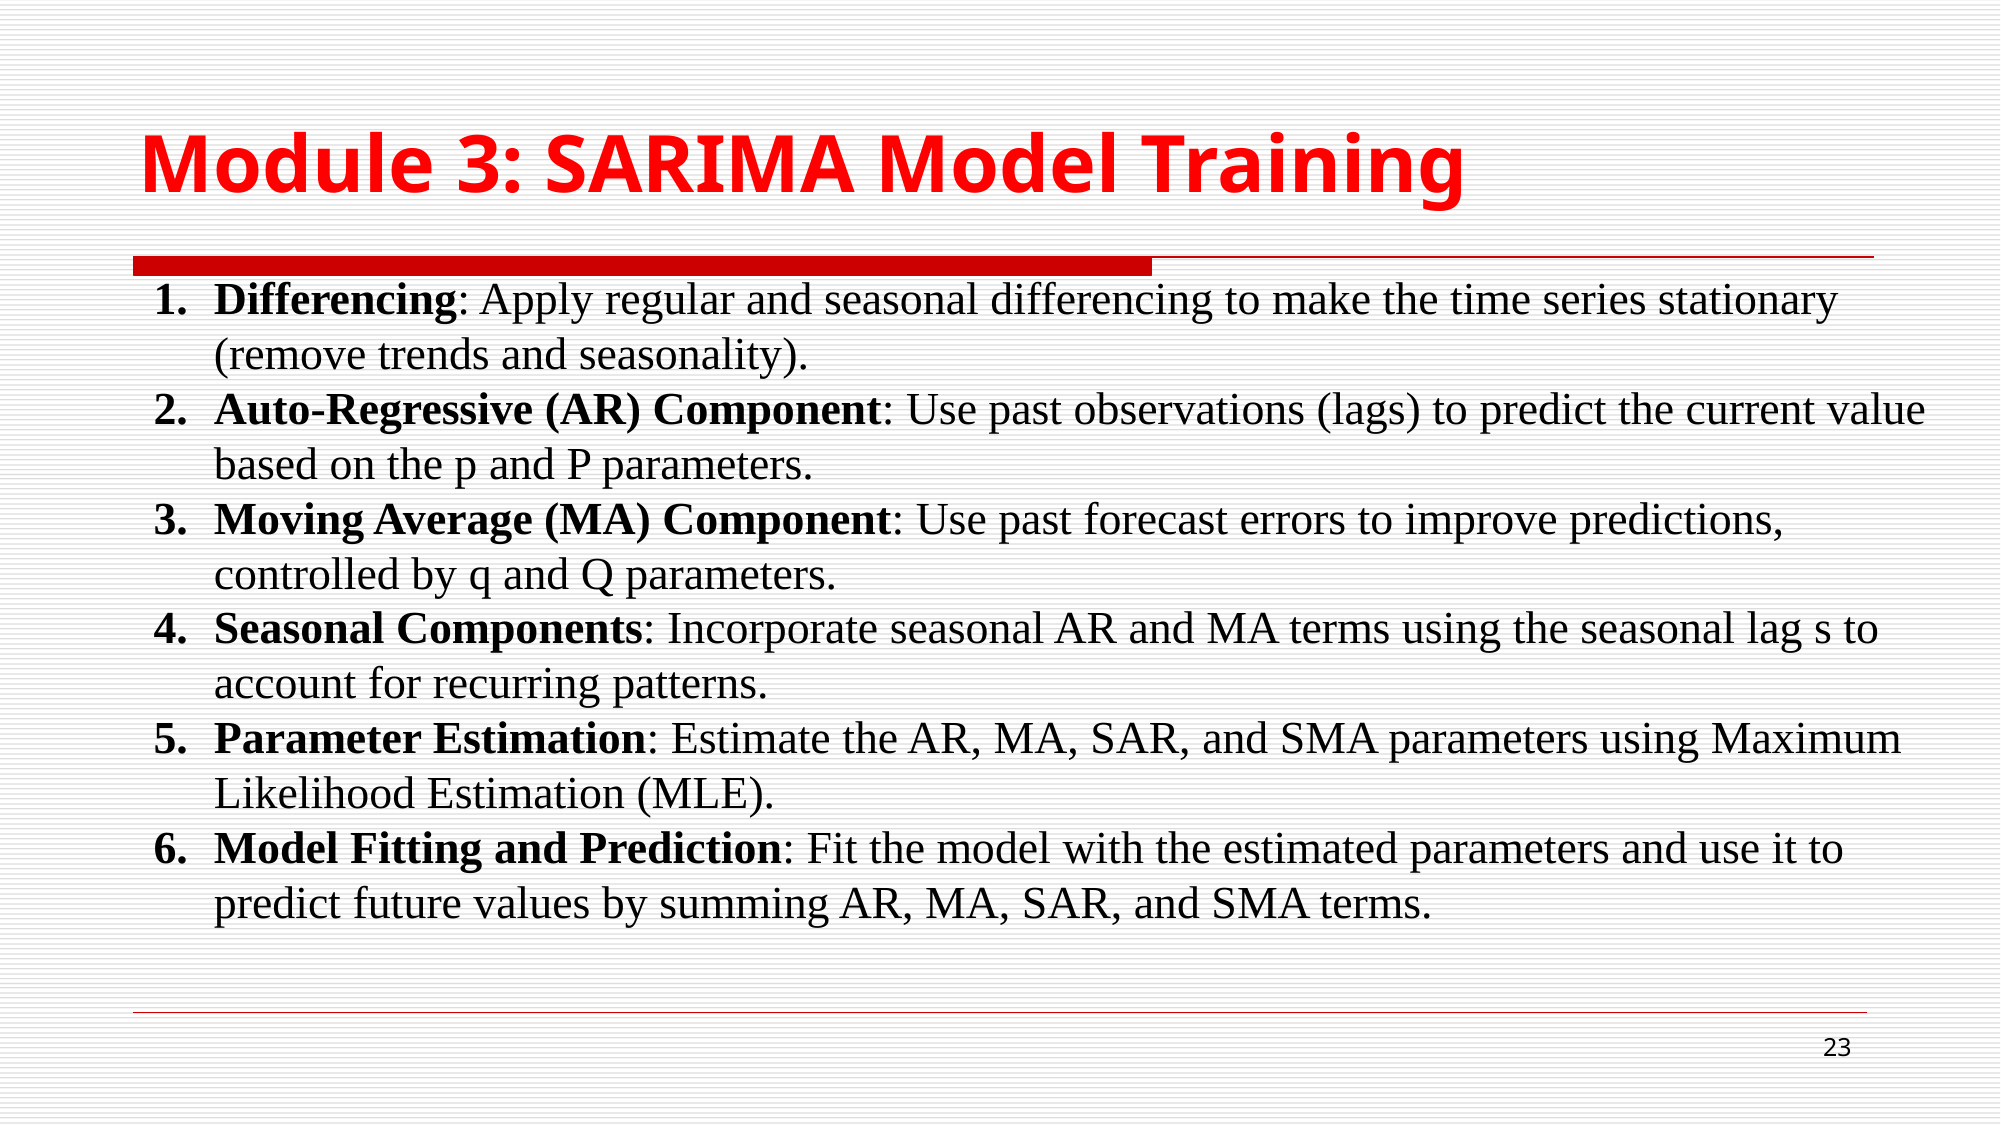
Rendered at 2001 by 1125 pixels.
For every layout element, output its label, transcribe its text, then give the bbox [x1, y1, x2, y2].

picture [0, 0, 2001, 1125]
title Module 3: SARIMA Model Training [123, 111, 1874, 260]
list Differencing: Apply regular and seasonal differencing to make the time series stationary (remove trends and seasonality). Auto-Regressive (AR) Component: Use past observations (lags) to predict the current value based on the p and P parameters. Moving Average (MA) Component: Use past forecast errors to improve predictions, controlled by q and Q parameters. Seasonal Components: Incorporate seasonal AR and MA terms using the seasonal lag s to account for recurring patterns. Parameter Estimation: Estimate the AR, MA, SAR, and SMA parameters using Maximum Likelihood Estimation (MLE). Model Fitting and Prediction: Fit the model with the estimated parameters and use it to predict future values by summing AR, MA, SAR, and SMA terms. [123, 260, 1970, 917]
slide_number ‹#› [1433, 1024, 1867, 1103]
